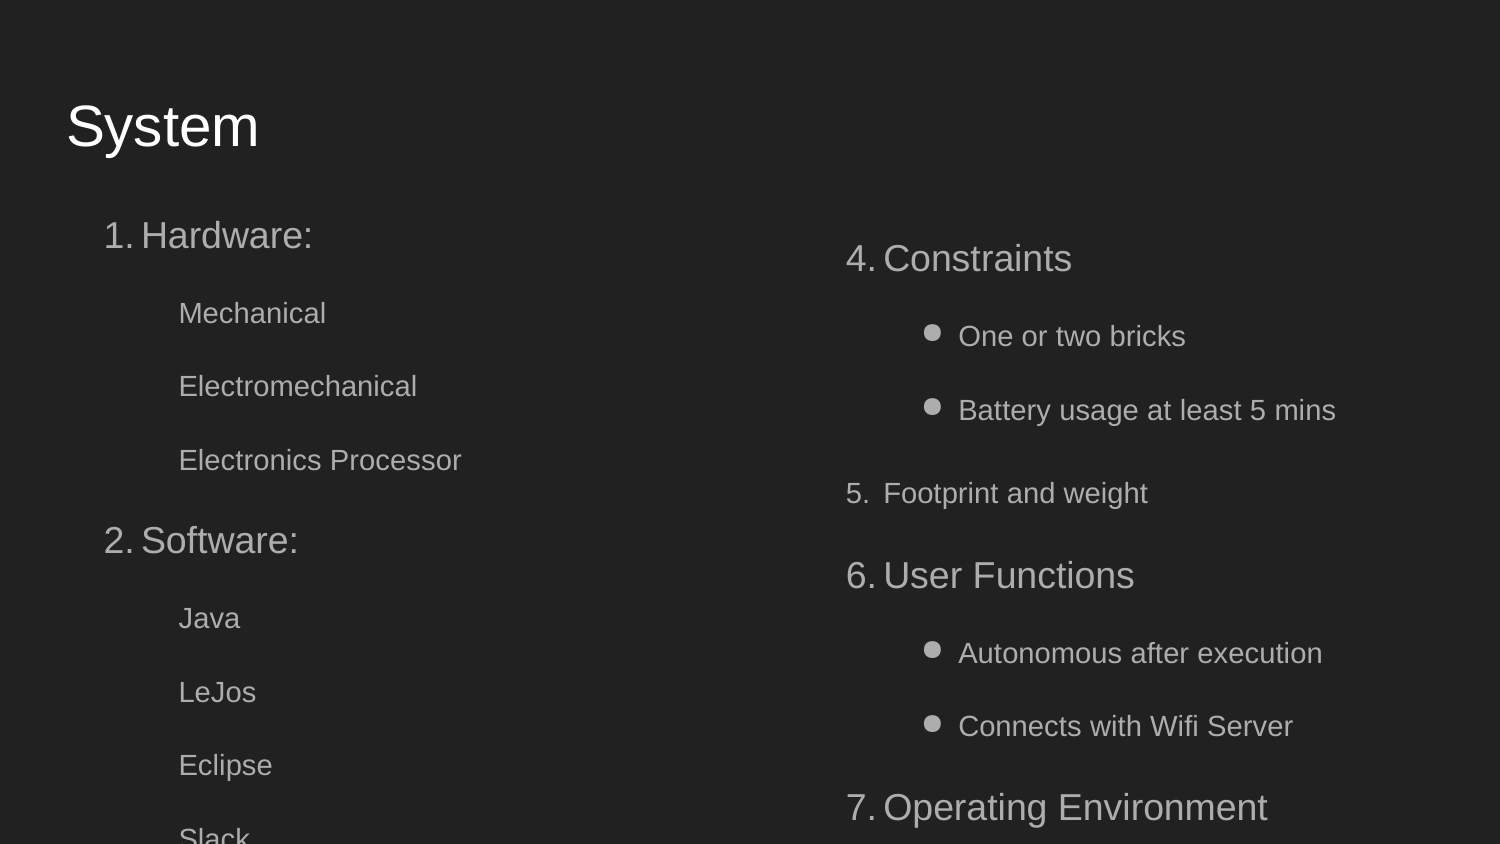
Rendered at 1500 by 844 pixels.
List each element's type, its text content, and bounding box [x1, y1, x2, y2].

title System [51, 72, 1449, 167]
list Constraints One or two bricks Battery usage at least 5 mins Footprint and weight User Functions Autonomous after execution Connects with Wifi Server Operating Environment Floor/lines Discontinuities between planks Ultrasonic noise Performance: Sensor operating frequency Power efficient [793, 212, 1476, 773]
list Hardware: Mechanical Electromechanical Electronics Processor Software: Java LeJos Eclipse Slack Github LaTeX/Overleaf GANTTPROJECT [51, 189, 734, 750]
